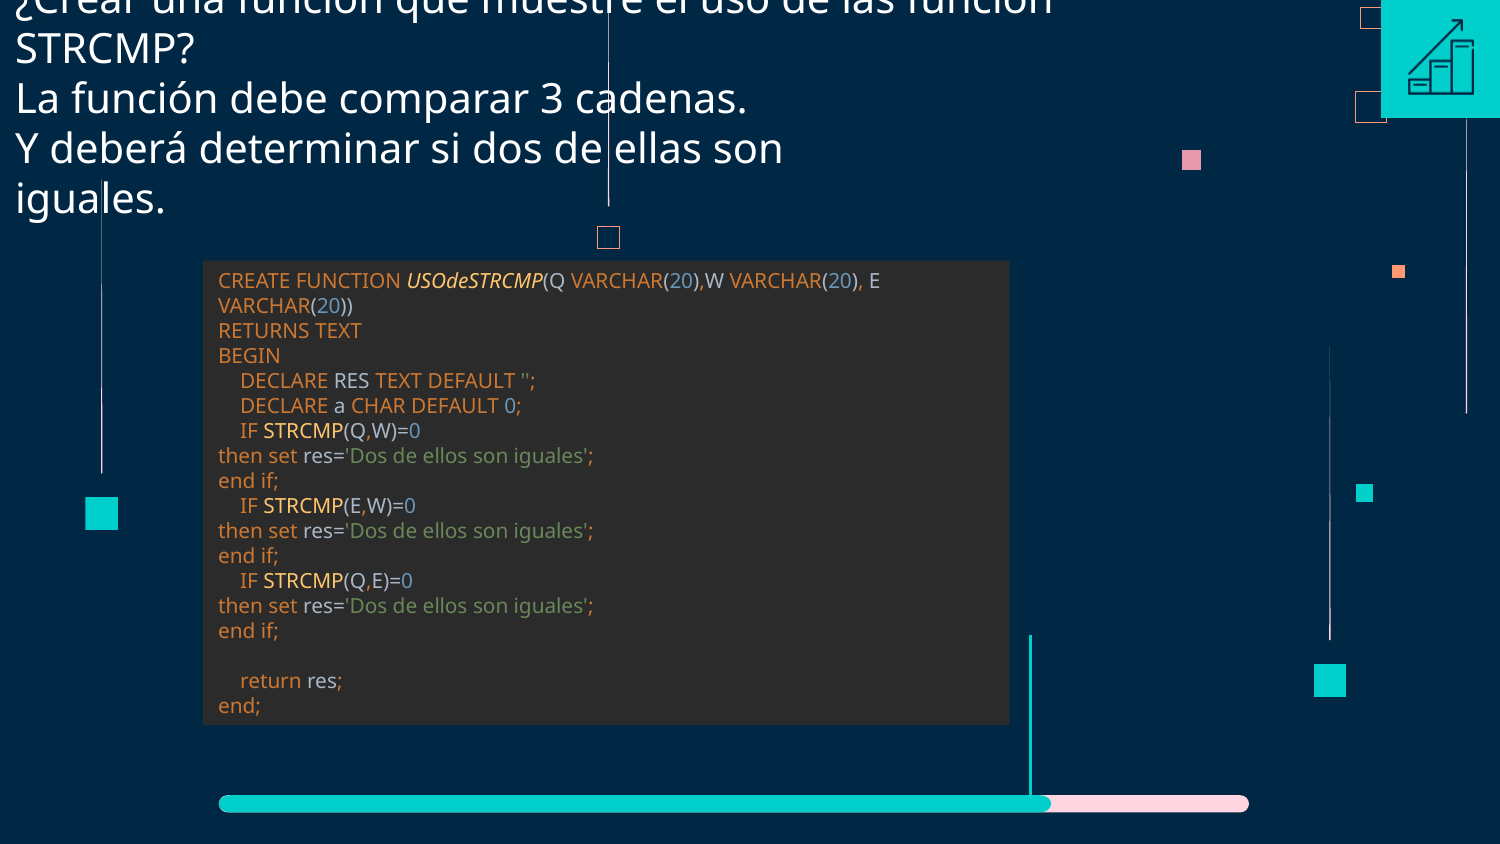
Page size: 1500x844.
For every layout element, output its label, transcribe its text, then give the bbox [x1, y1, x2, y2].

title ¿Crear una función que muestre el uso de las función STRCMP? La función debe comparar 3 cadenas. Y deberá determinar si dos de ellas son iguales. [0, 44, 1093, 238]
picture [1380, 0, 1500, 119]
text_box CREATE FUNCTION USOdeSTRCMP(Q VARCHAR(20),W VARCHAR(20), E VARCHAR(20)) RETURNS TEXT BEGIN DECLARE RES TEXT DEFAULT ''; DECLARE a CHAR DEFAULT 0; IF STRCMP(Q,W)=0 then set res='Dos de ellos son iguales'; end if; IF STRCMP(E,W)=0 then set res='Dos de ellos son iguales'; end if; IF STRCMP(Q,E)=0 then set res='Dos de ellos son iguales'; end if; return res; end; [203, 260, 1010, 726]
text_box [218, 795, 1052, 813]
text_box [1043, 795, 1249, 813]
